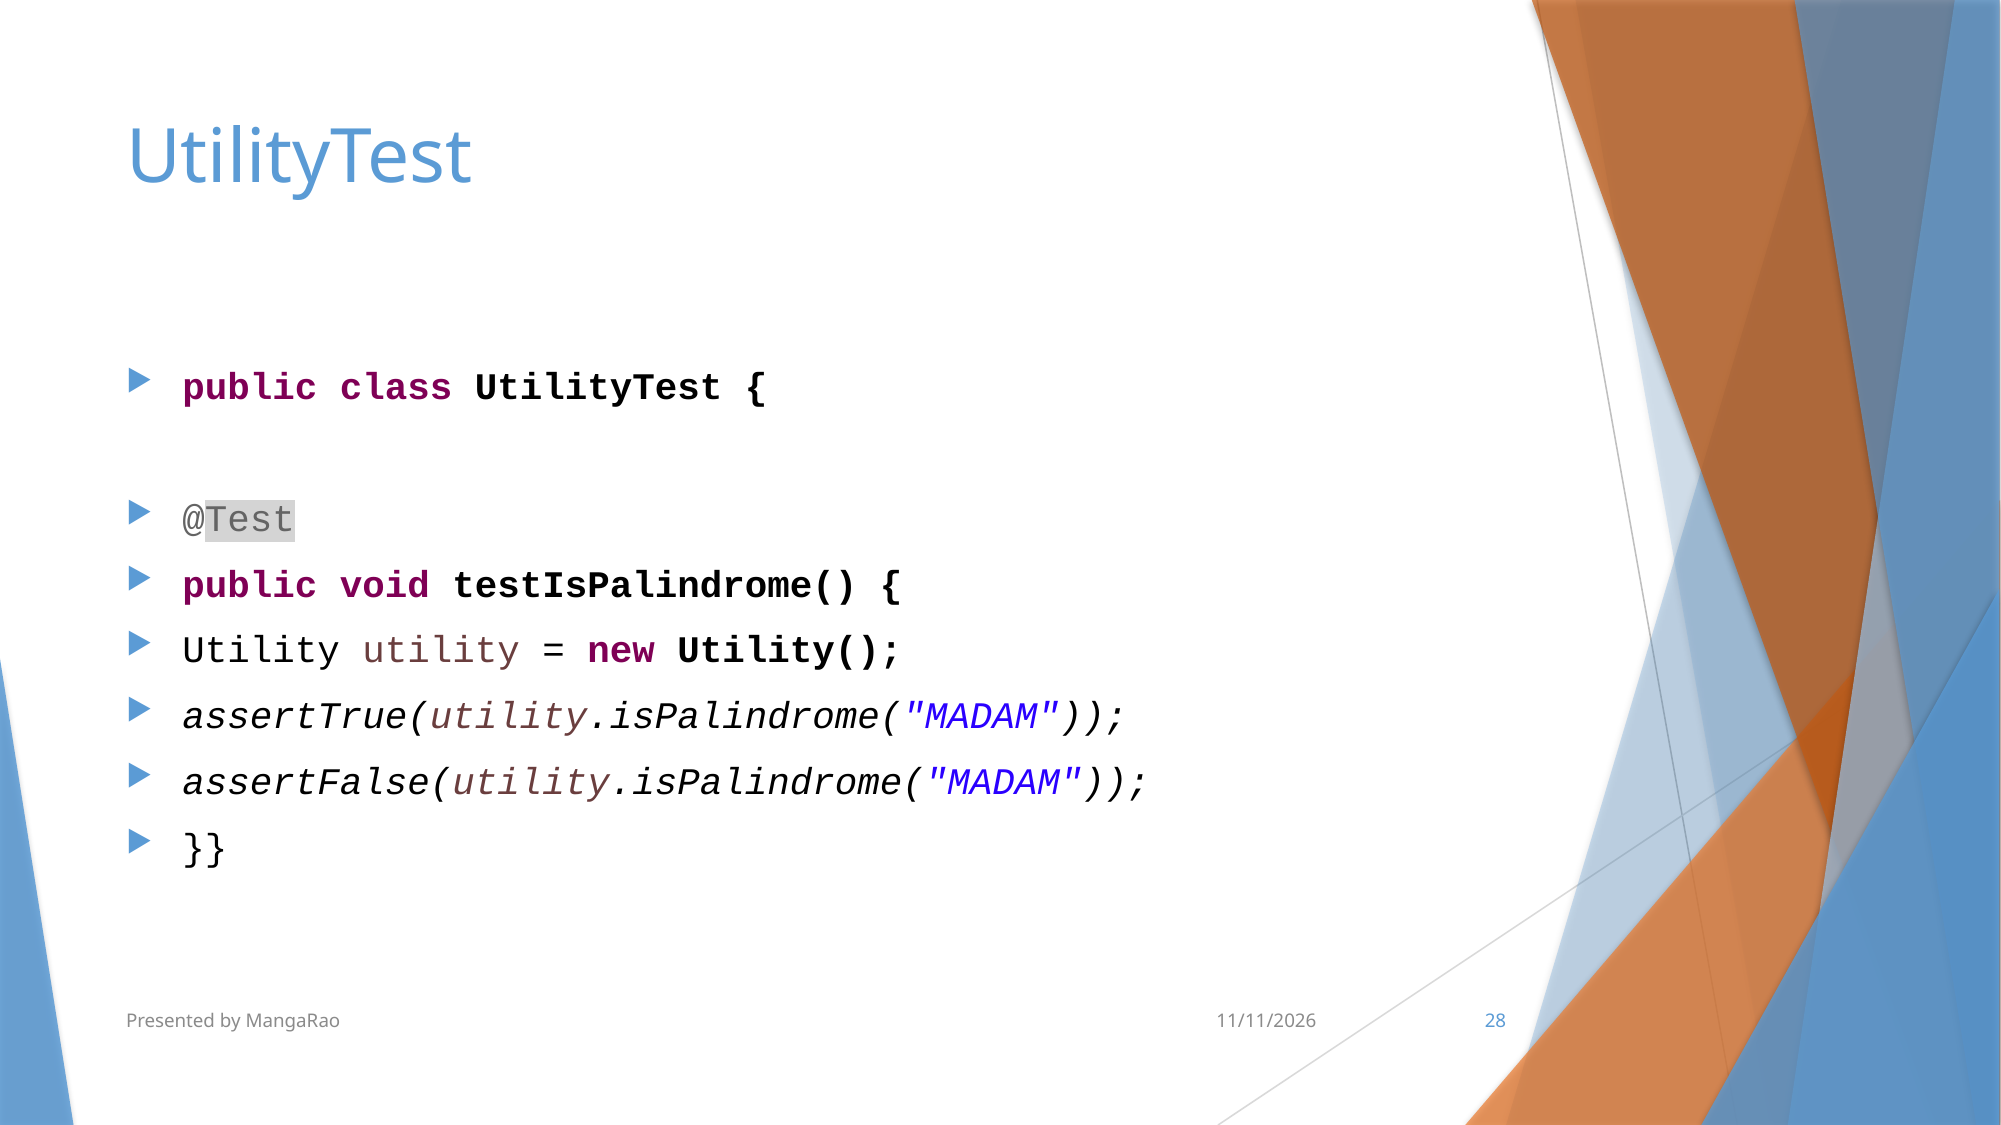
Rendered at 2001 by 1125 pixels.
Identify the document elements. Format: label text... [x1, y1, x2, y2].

list public class UtilityTest { @Test public void testIsPalindrome() { Utility utility = new Utility(); assertTrue(utility.isPalindrome("MADAM")); assertFalse(utility.isPalindrome("MADAM")); }} [111, 354, 1522, 992]
slide_number 28 [1409, 991, 1522, 1051]
footer Presented by MangaRao [111, 991, 1145, 1051]
title UtilityTest [111, 99, 1522, 317]
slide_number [1181, 991, 1332, 1051]
